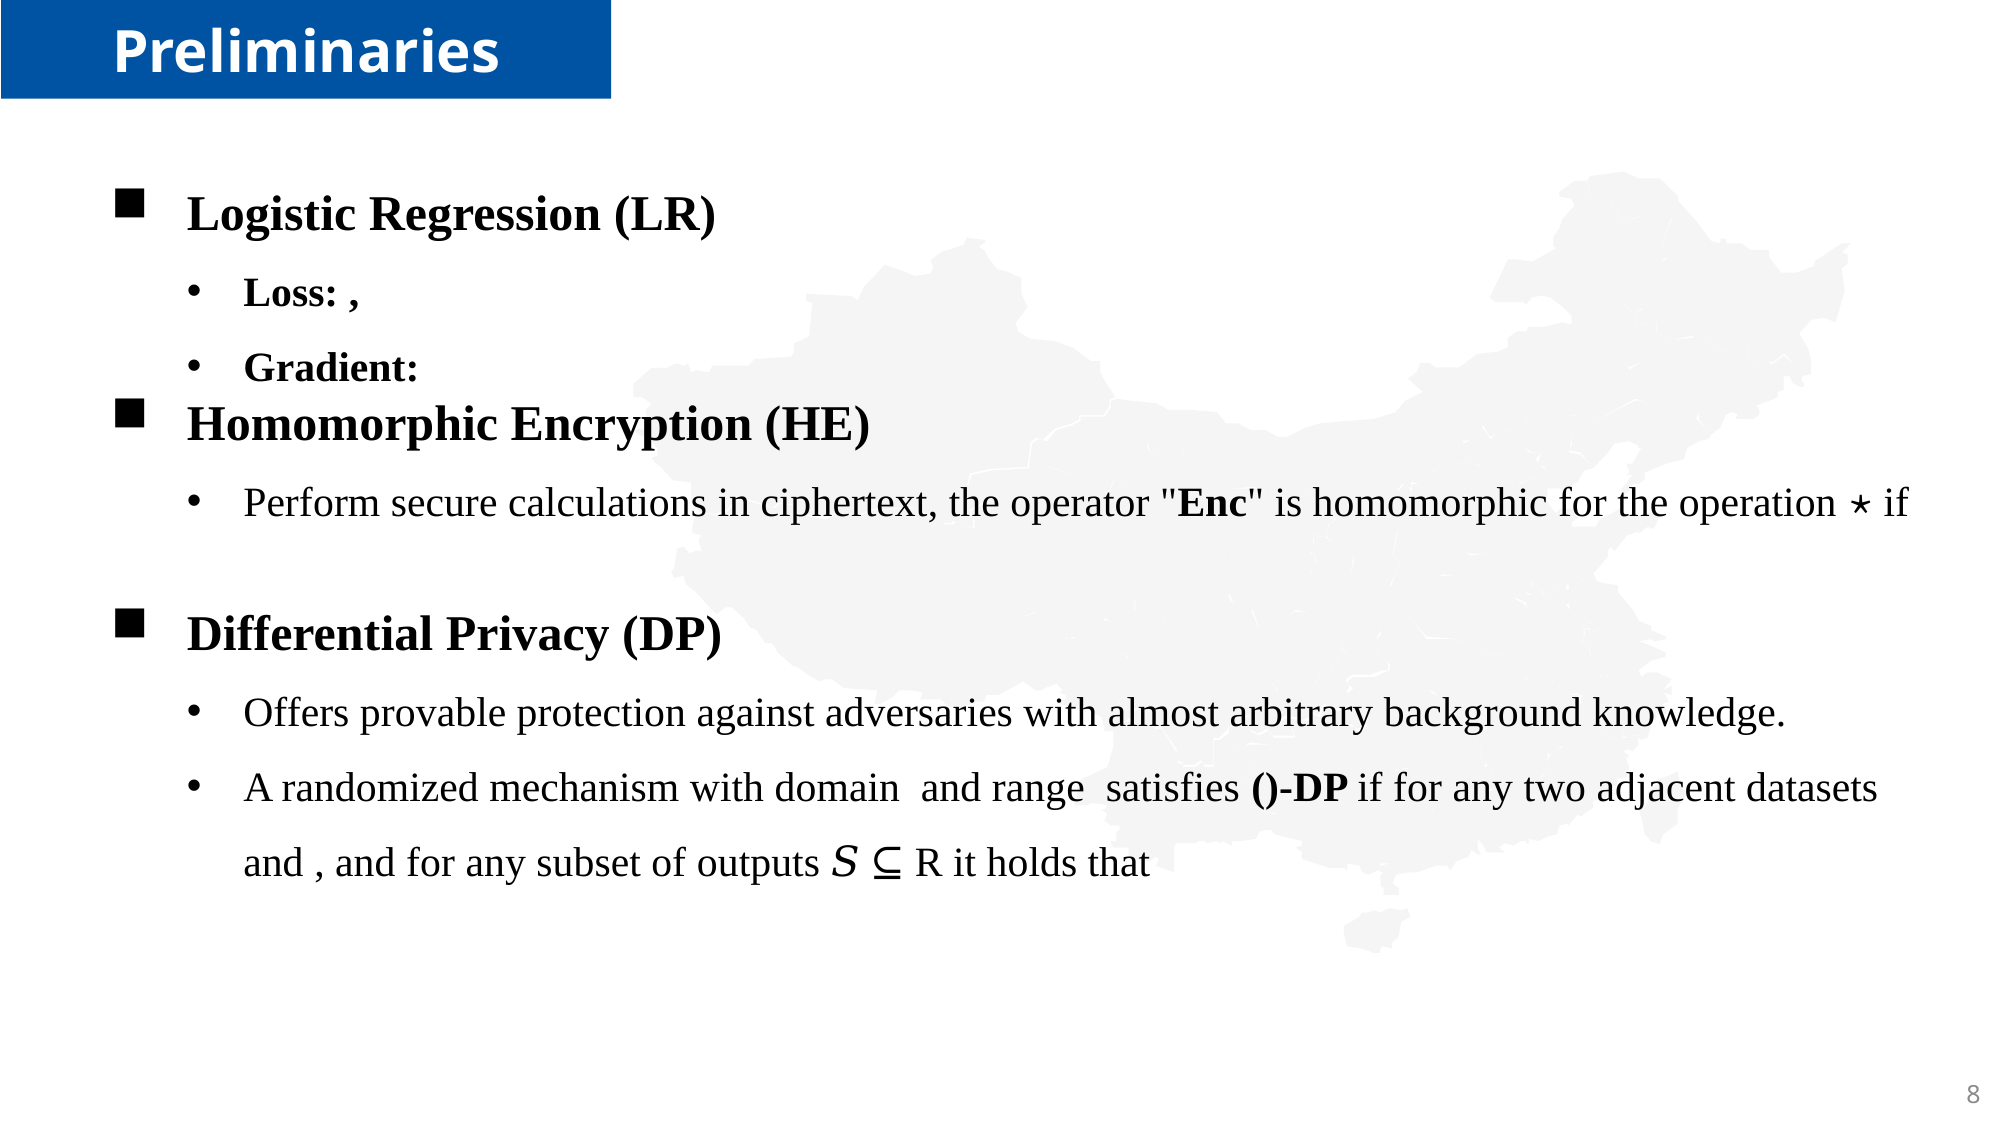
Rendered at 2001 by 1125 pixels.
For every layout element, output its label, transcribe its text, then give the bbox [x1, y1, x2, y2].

slide_number 8 [1545, 1065, 1996, 1125]
text_box Preliminaries [0, 0, 612, 100]
